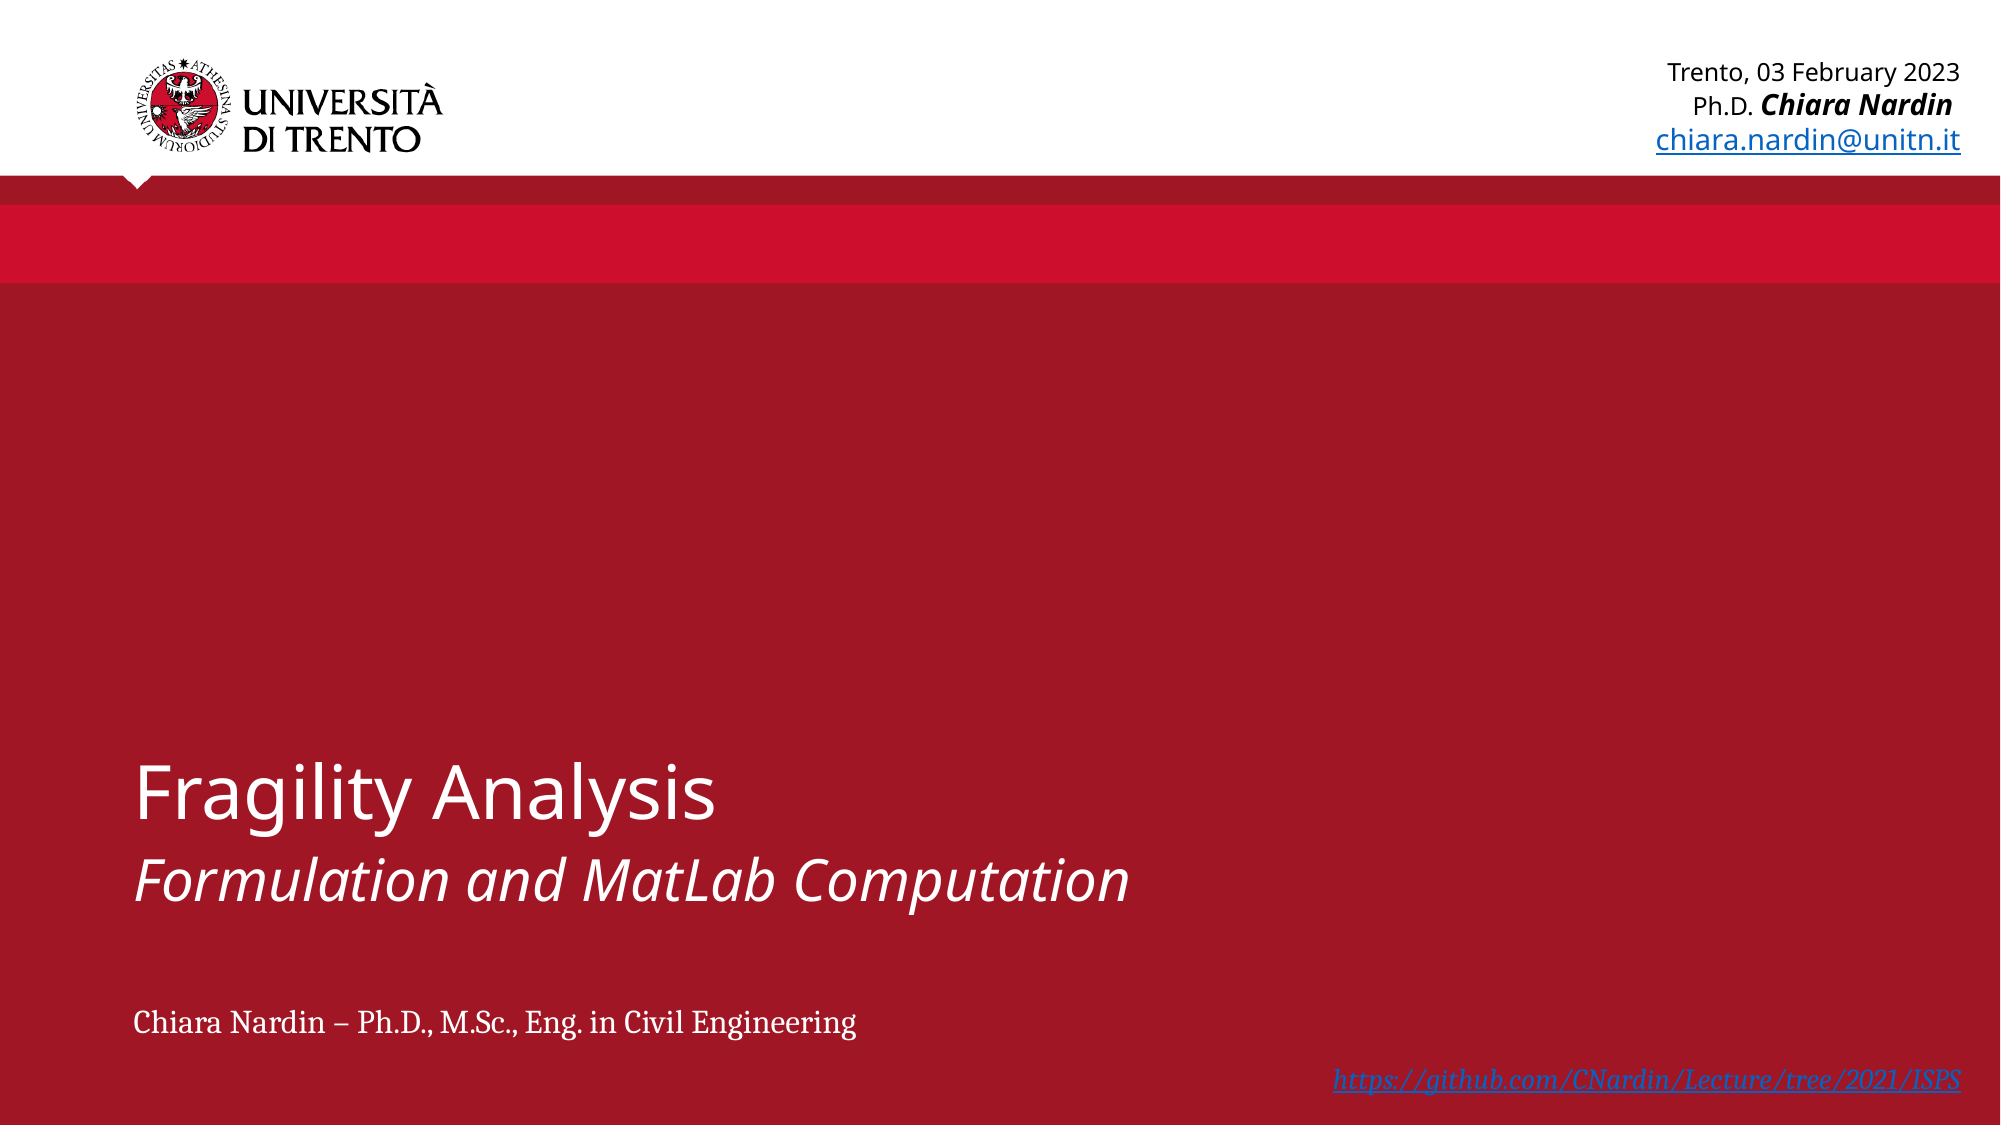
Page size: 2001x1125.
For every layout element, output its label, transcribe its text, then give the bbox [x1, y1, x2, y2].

list Chiara Nardin – Ph.D., M.Sc., Eng. in Civil Engineering [0, 888, 1439, 1049]
list Formulation and MatLab Computation [0, 843, 1439, 888]
text_box https://github.com/CNardin/Lecture/tree/2021/ISPS [1239, 1052, 1976, 1125]
list Fragility Analysis [0, 583, 2000, 844]
text_box Trento, 03 February 2023 Ph.D. Chiara Nardin chiara.nardin@unitn.it [1401, 48, 1976, 169]
picture [0, 0, 2001, 1125]
